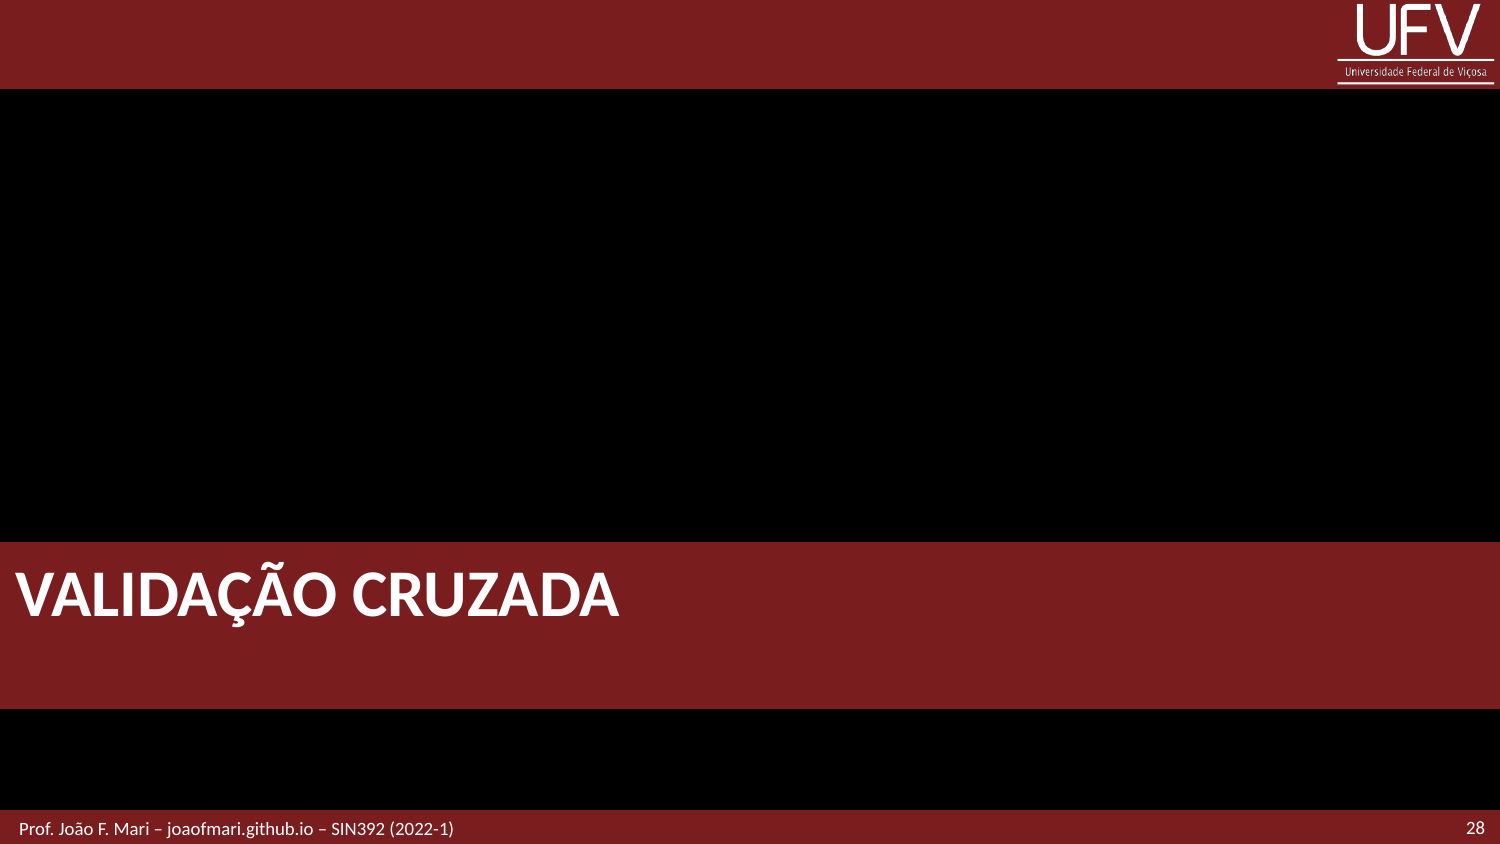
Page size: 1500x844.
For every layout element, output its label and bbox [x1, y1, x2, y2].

title [0, 542, 1500, 710]
slide_number [1328, 811, 1500, 844]
footer [0, 812, 1034, 844]
picture [1330, 0, 1500, 92]
